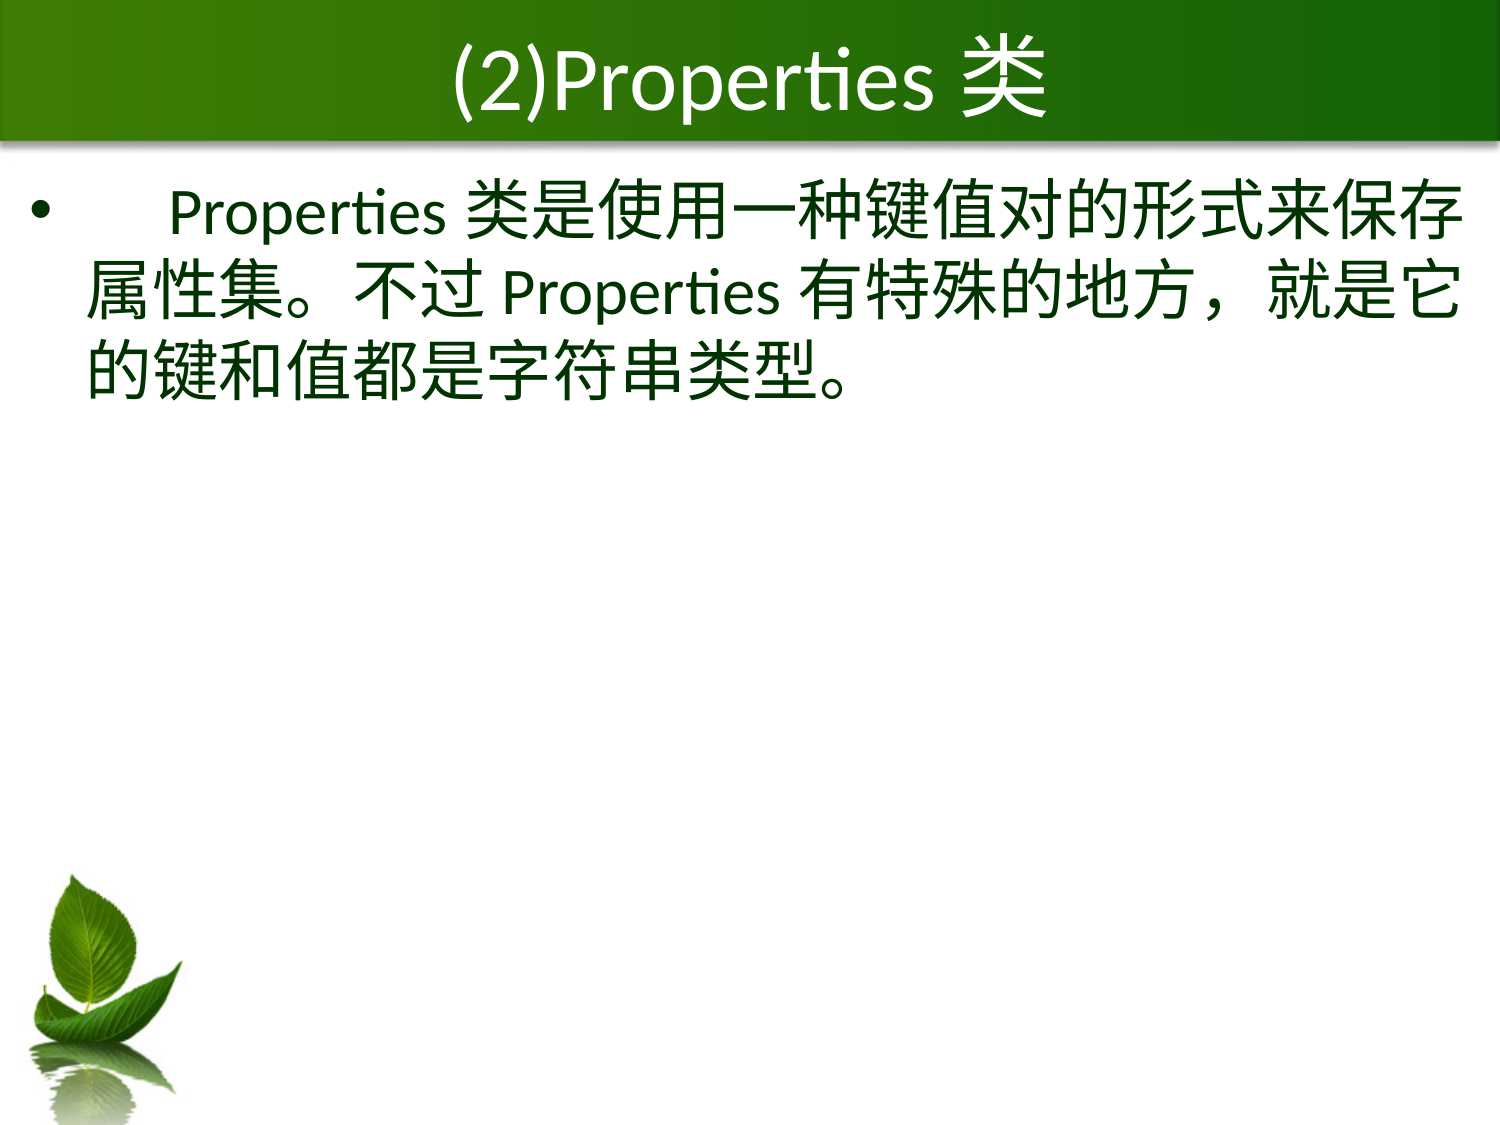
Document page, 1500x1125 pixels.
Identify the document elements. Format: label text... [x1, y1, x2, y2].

picture [0, 0, 1500, 1125]
title (2)Properties类 [5, 9, 1495, 138]
list Properties类是使用一种键值对的形式来保存属性集。不过Properties有特殊的地方，就是它的键和值都是字符串类型。 [14, 160, 1483, 419]
